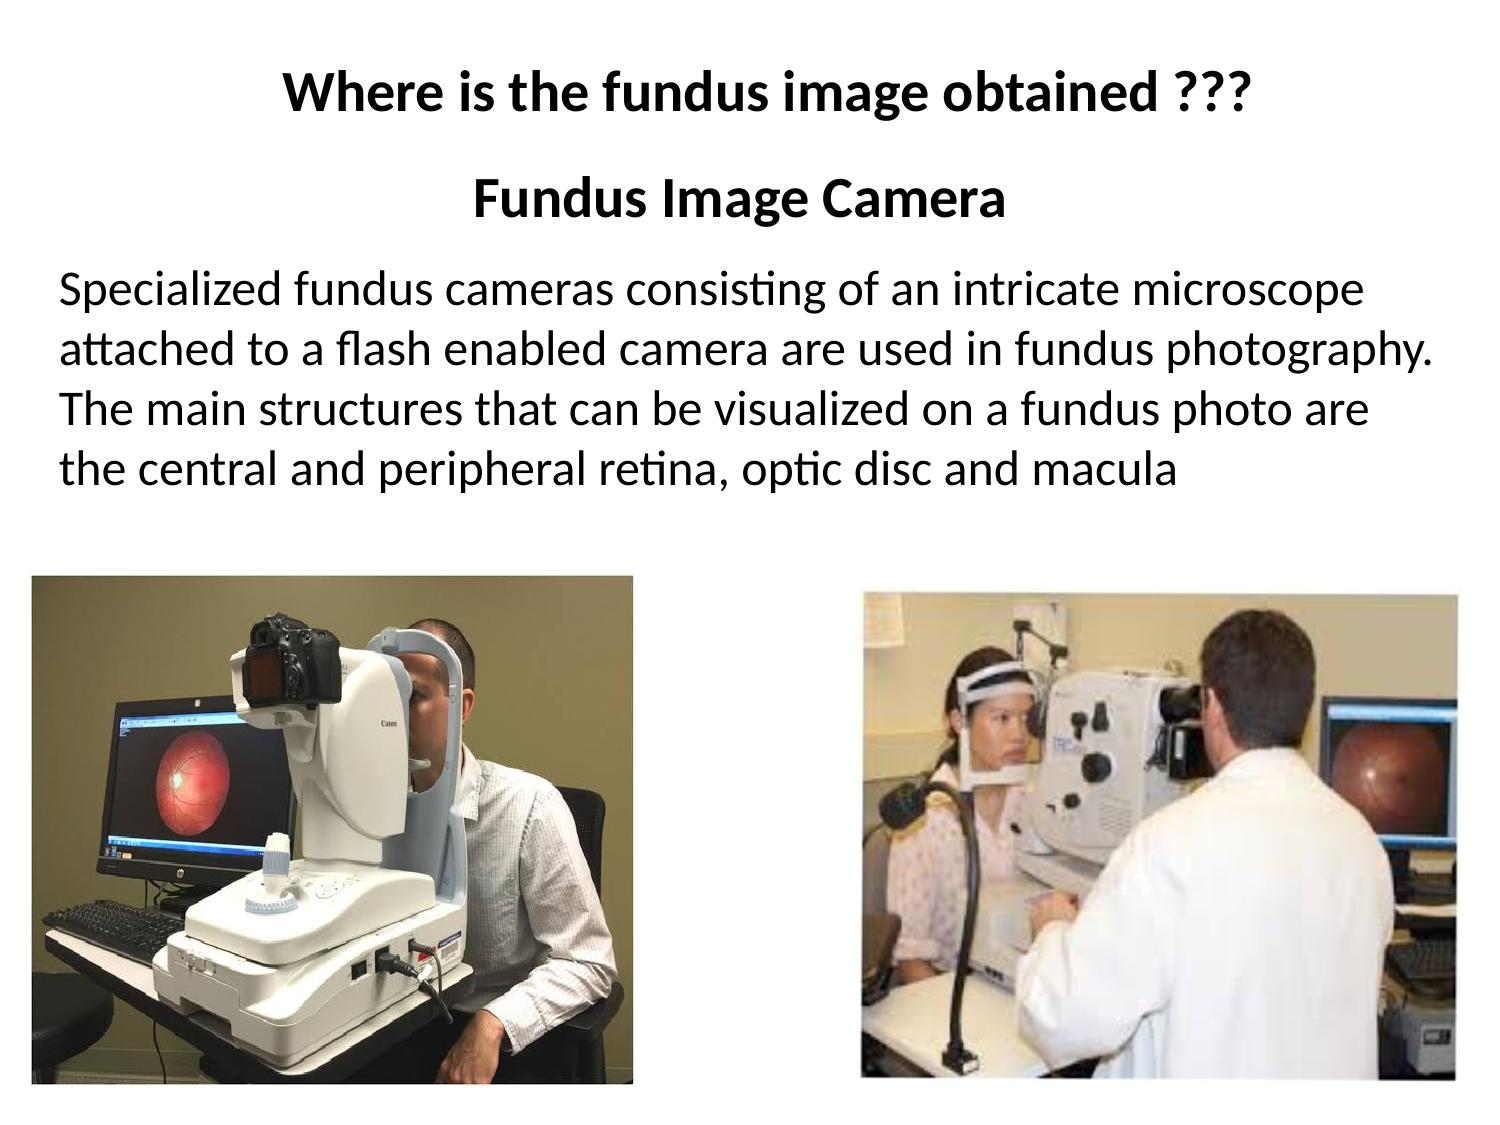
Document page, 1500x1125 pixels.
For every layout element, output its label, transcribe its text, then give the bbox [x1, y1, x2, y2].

text_box Specialized fundus cameras consisting of an intricate microscope attached to a flash enabled camera are used in fundus photography. The main structures that can be visualized on a fundus photo are the central and peripheral retina, optic disc and macula [43, 247, 1462, 503]
text_box Fundus Image Camera [458, 152, 1250, 237]
picture [30, 574, 634, 1087]
text_box Where is the fundus image obtained ??? [267, 46, 1462, 131]
picture [857, 587, 1461, 1084]
